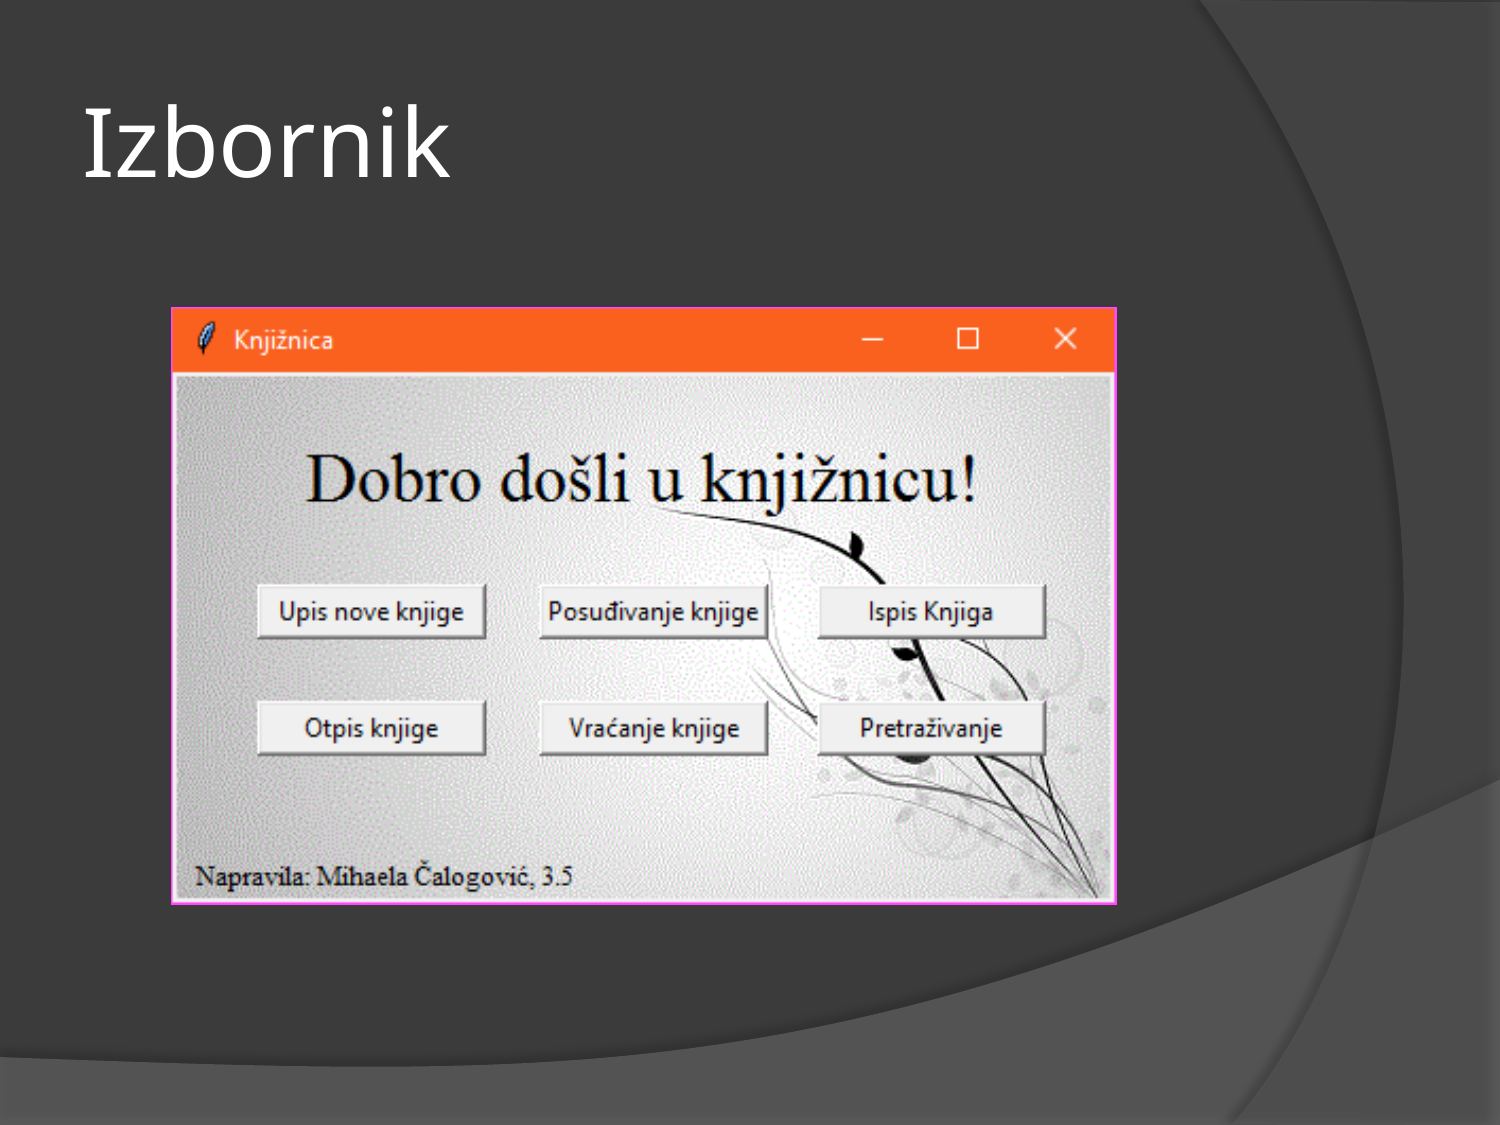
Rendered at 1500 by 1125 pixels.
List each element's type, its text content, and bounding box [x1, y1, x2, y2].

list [170, 306, 1117, 906]
title Izbornik [75, 45, 1300, 233]
